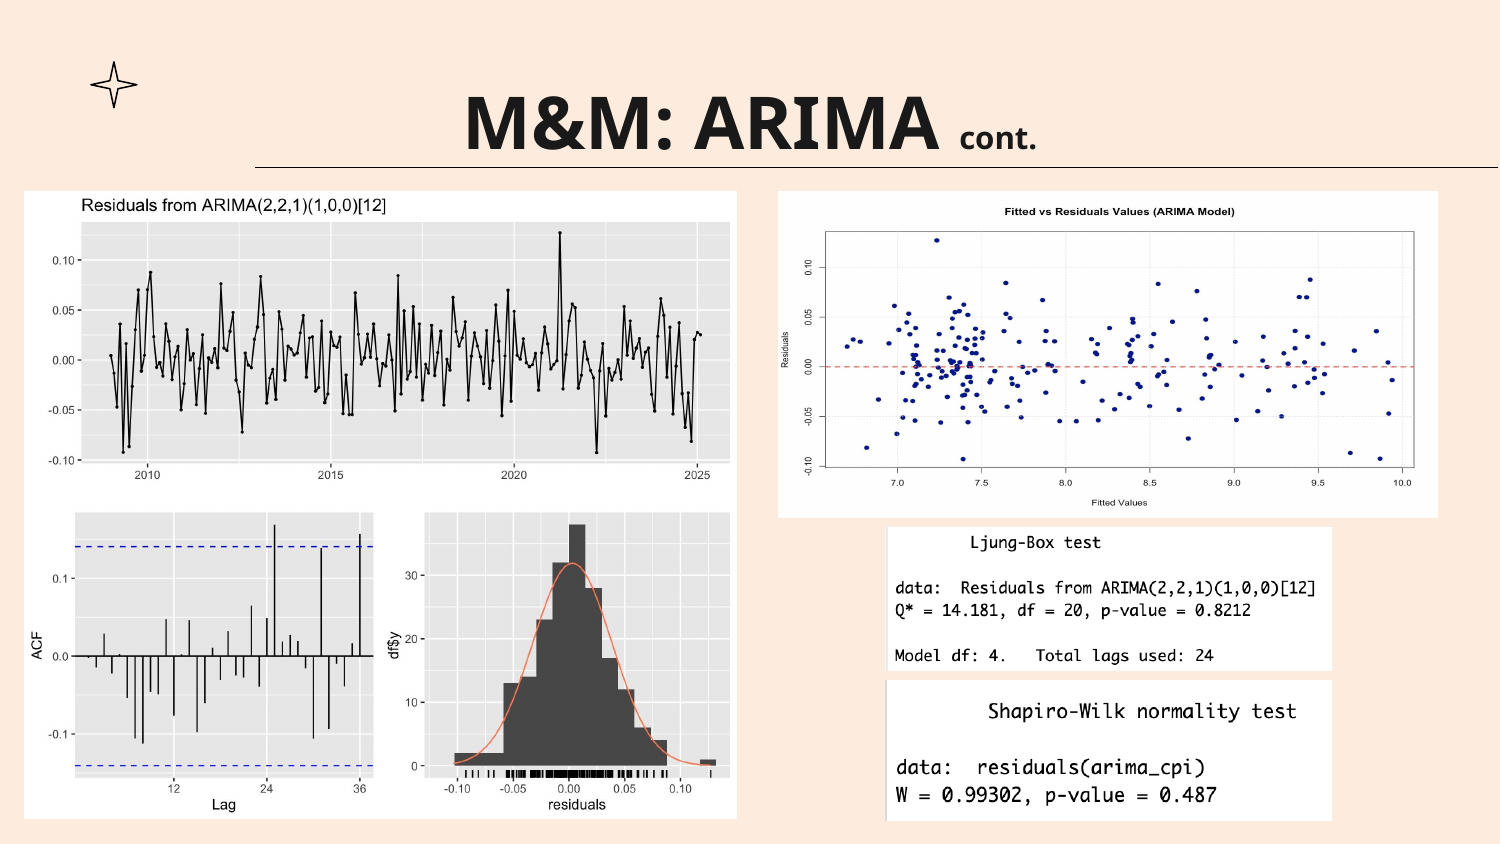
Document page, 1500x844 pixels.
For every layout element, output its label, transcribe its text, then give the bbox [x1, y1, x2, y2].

text_box [90, 61, 137, 108]
picture [778, 191, 1438, 518]
picture [884, 680, 1332, 822]
picture [884, 526, 1332, 672]
picture [24, 191, 737, 819]
title M&M: ARIMA cont. [118, 72, 1382, 167]
